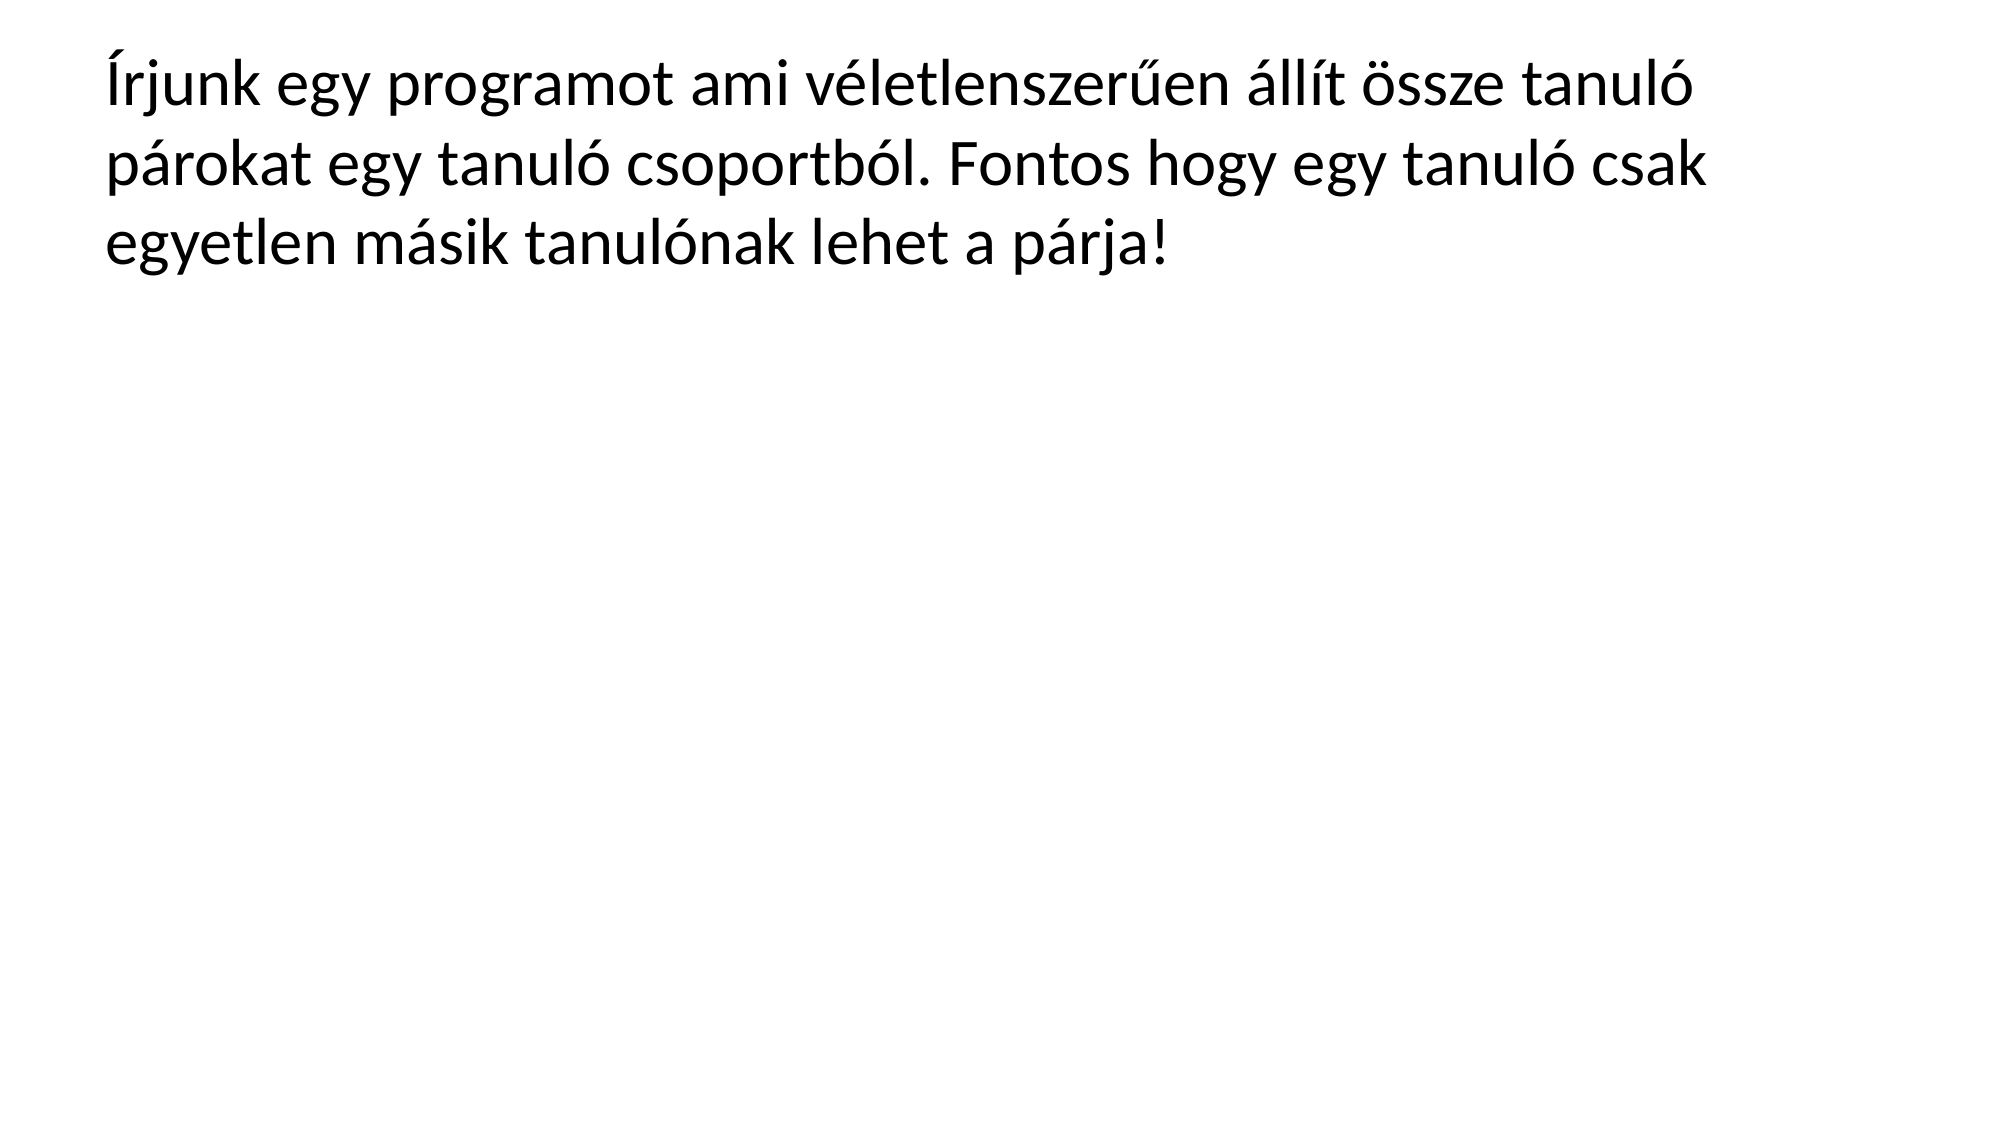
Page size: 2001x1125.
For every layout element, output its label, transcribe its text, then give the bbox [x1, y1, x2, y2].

text_box Írjunk egy programot ami véletlenszerűen állít össze tanuló párokat egy tanuló csoportból. Fontos hogy egy tanuló csak egyetlen másik tanulónak lehet a párja! [90, 31, 1921, 286]
